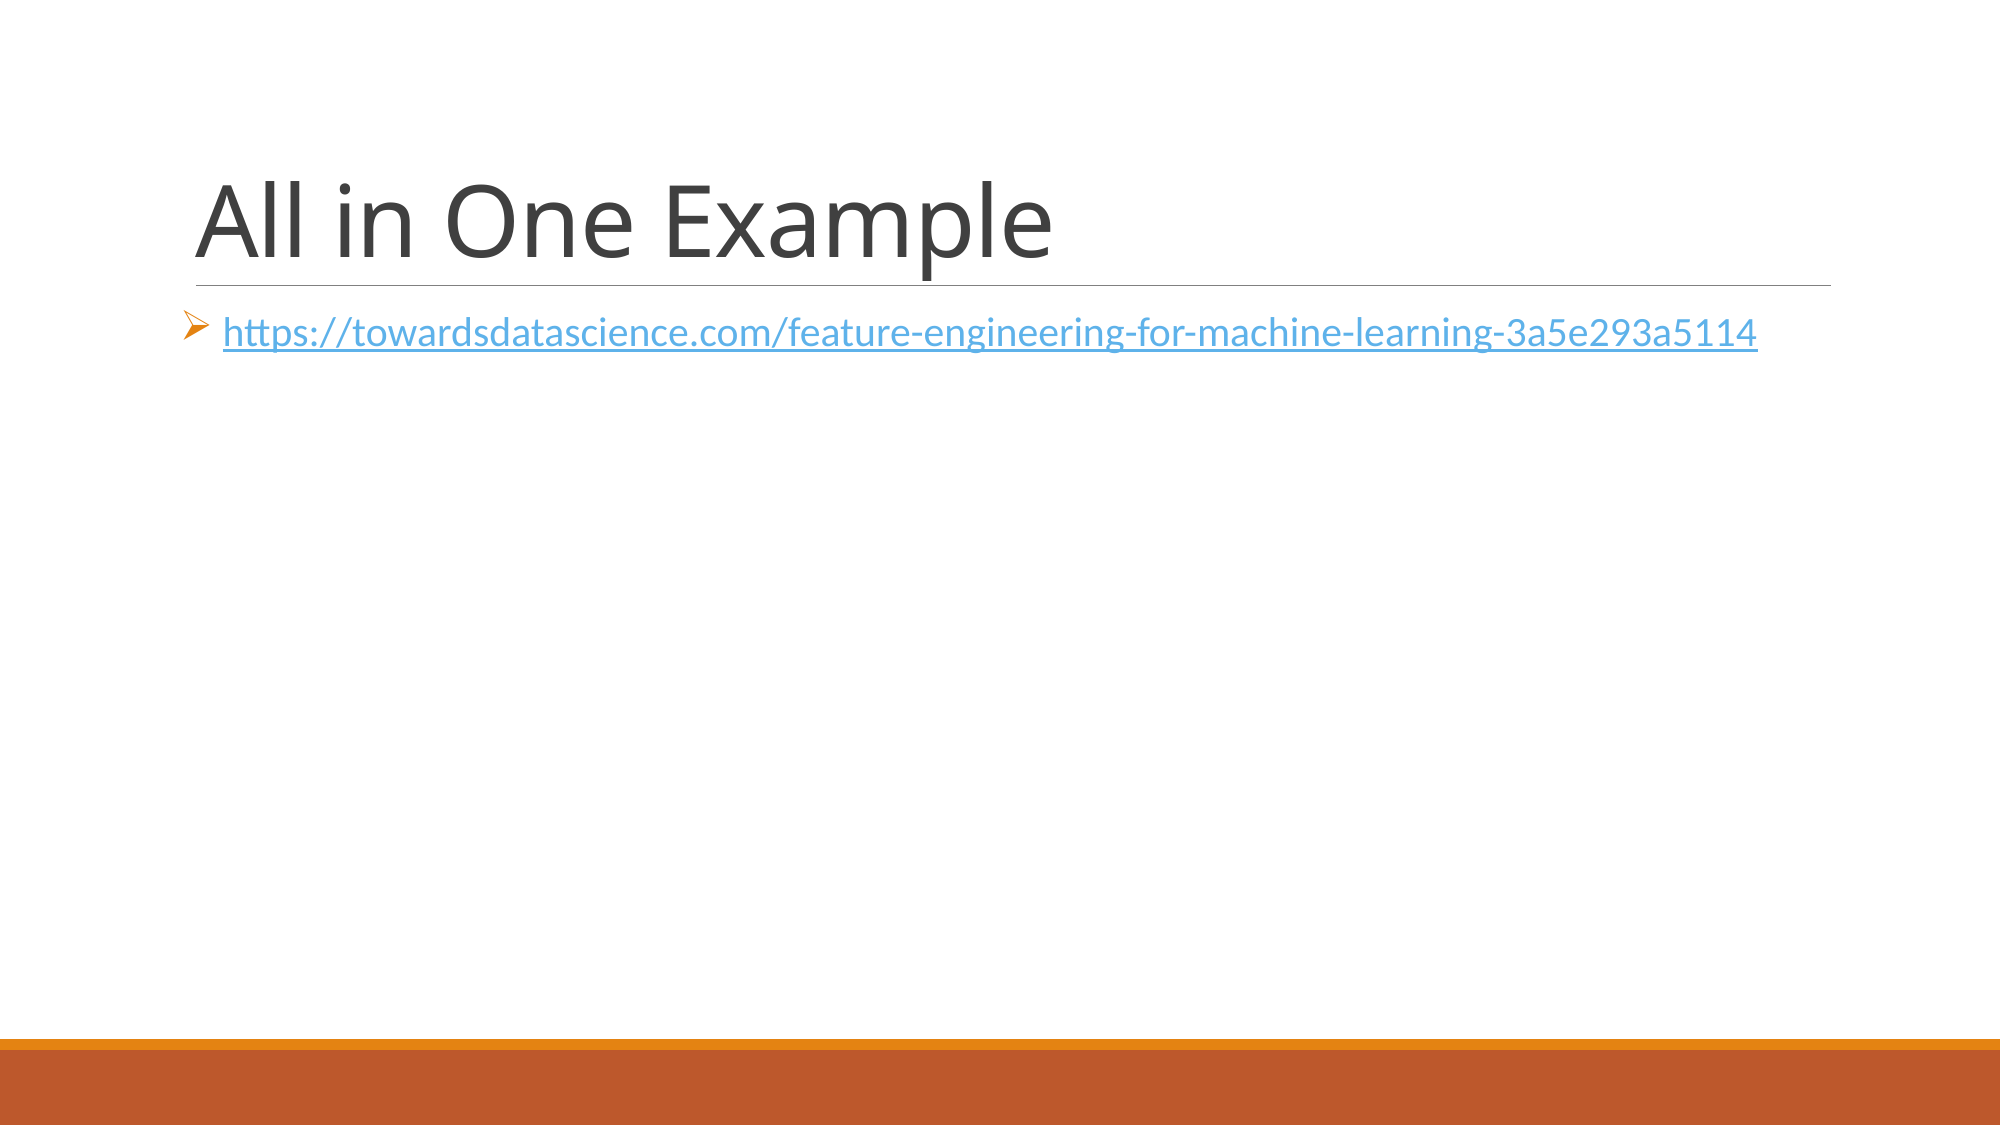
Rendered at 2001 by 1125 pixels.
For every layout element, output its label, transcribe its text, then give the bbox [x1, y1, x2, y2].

list https://towardsdatascience.com/feature-engineering-for-machine-learning-3a5e293a5114 [180, 302, 1830, 963]
title All in One Example [180, 47, 1830, 285]
